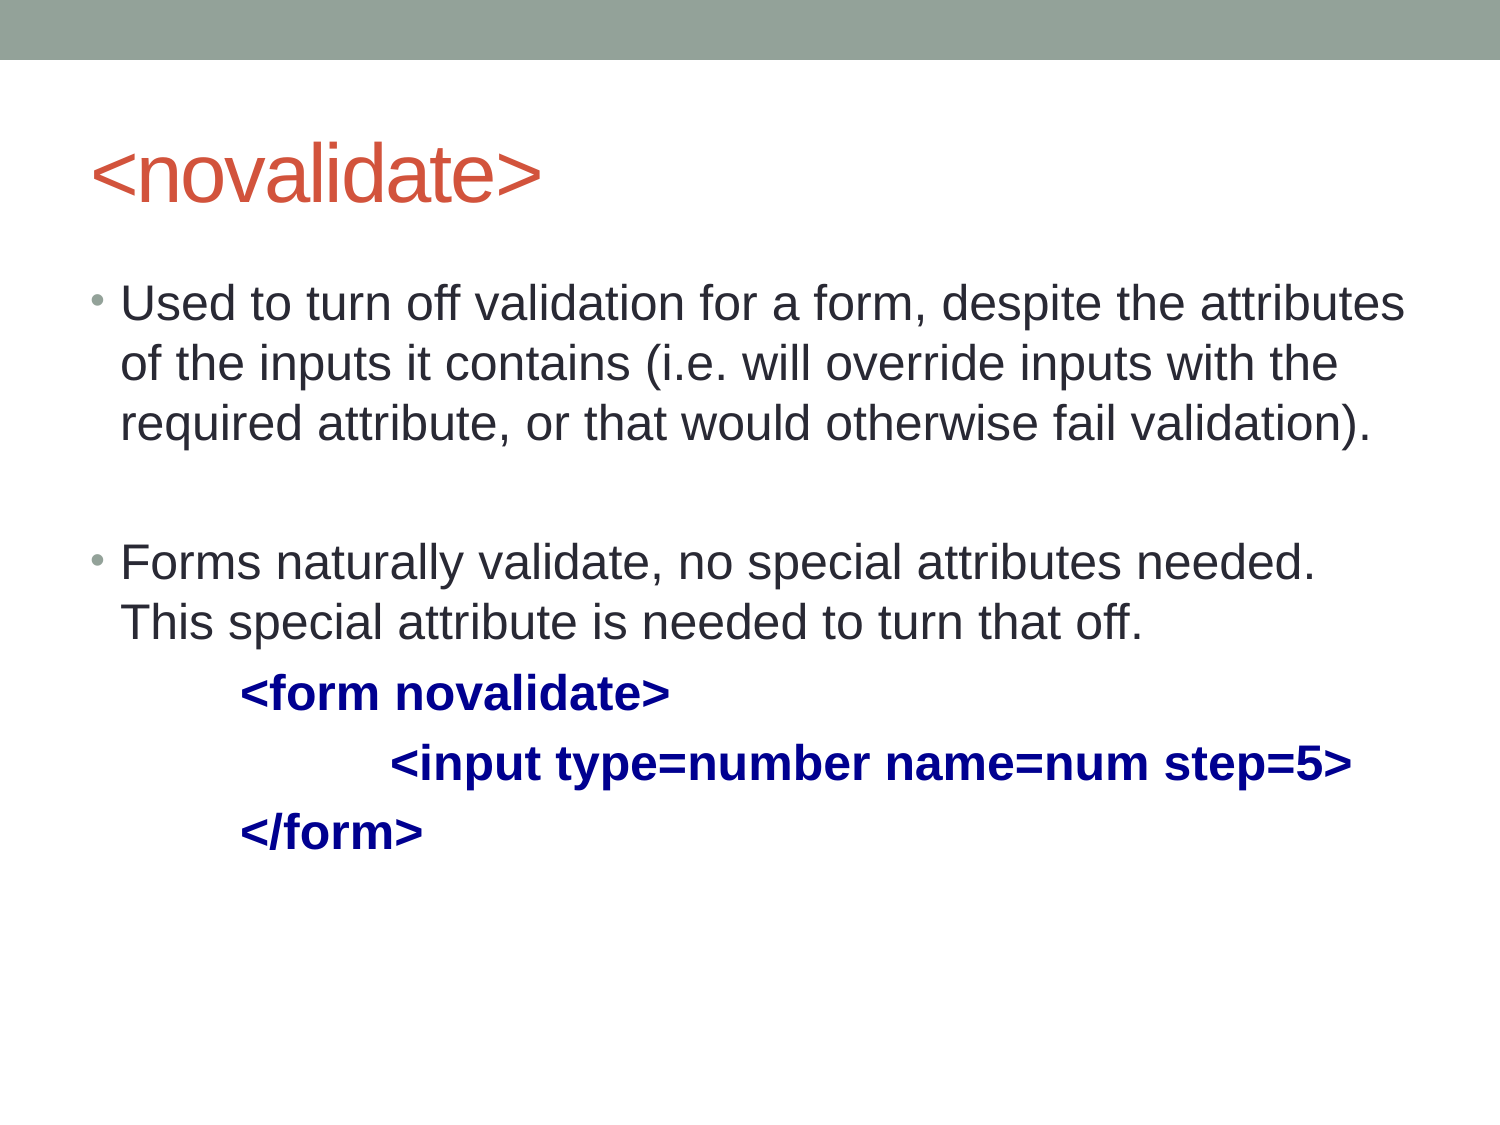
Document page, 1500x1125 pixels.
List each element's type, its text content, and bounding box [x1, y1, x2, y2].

title <novalidate> [75, 87, 1425, 250]
list Used to turn off validation for a form, despite the attributes of the inputs it contains (i.e. will override inputs with the required attribute, or that would otherwise fail validation). Forms naturally validate, no special attributes needed. This special attribute is needed to turn that off. <form novalidate> <input type=number name=num step=5> </form> [75, 262, 1425, 1063]
